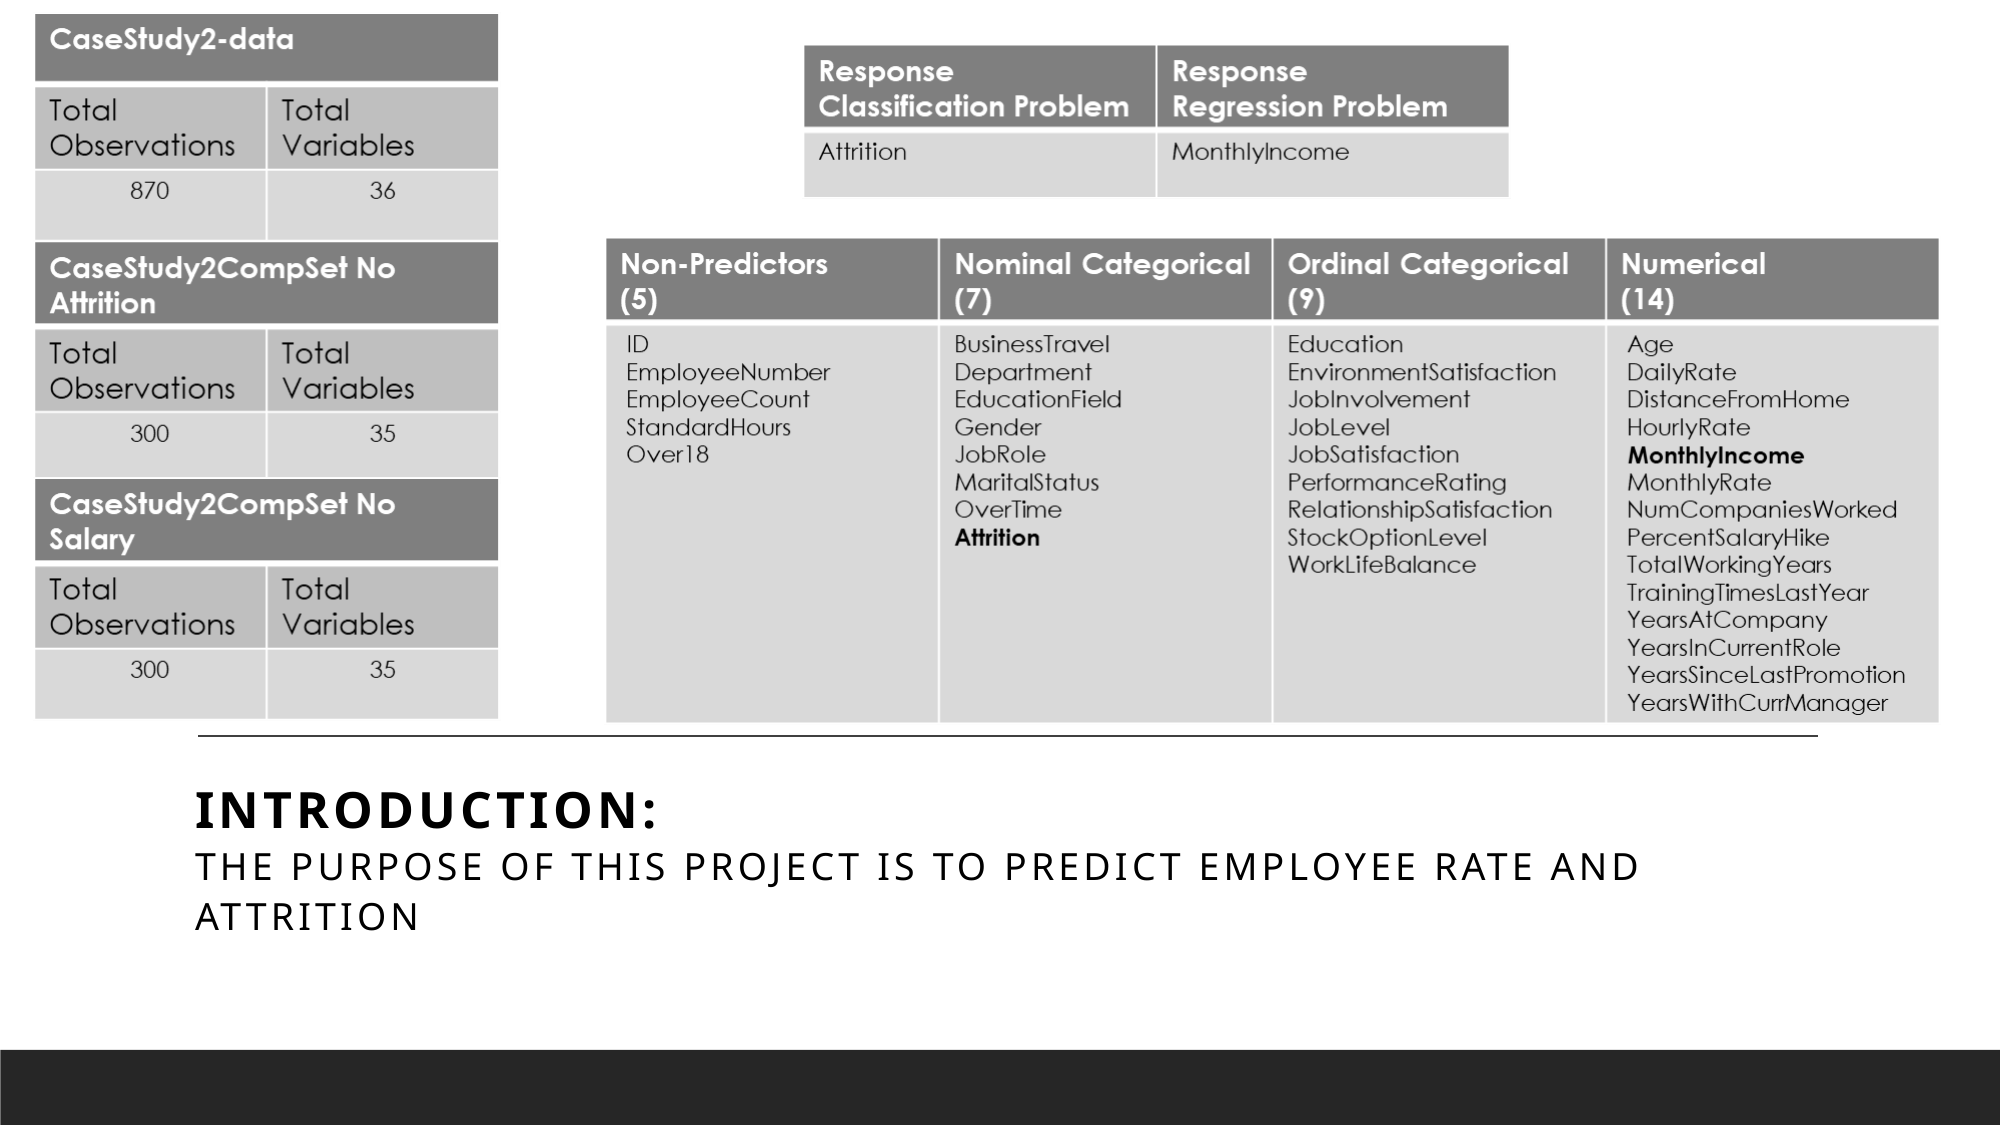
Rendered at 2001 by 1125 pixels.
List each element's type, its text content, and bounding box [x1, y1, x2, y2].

list Introduction: The purpose of this project is to predict Employee rate and Attrition [180, 765, 1830, 953]
picture [801, 42, 1514, 201]
picture [604, 235, 1945, 730]
picture [32, 10, 504, 723]
